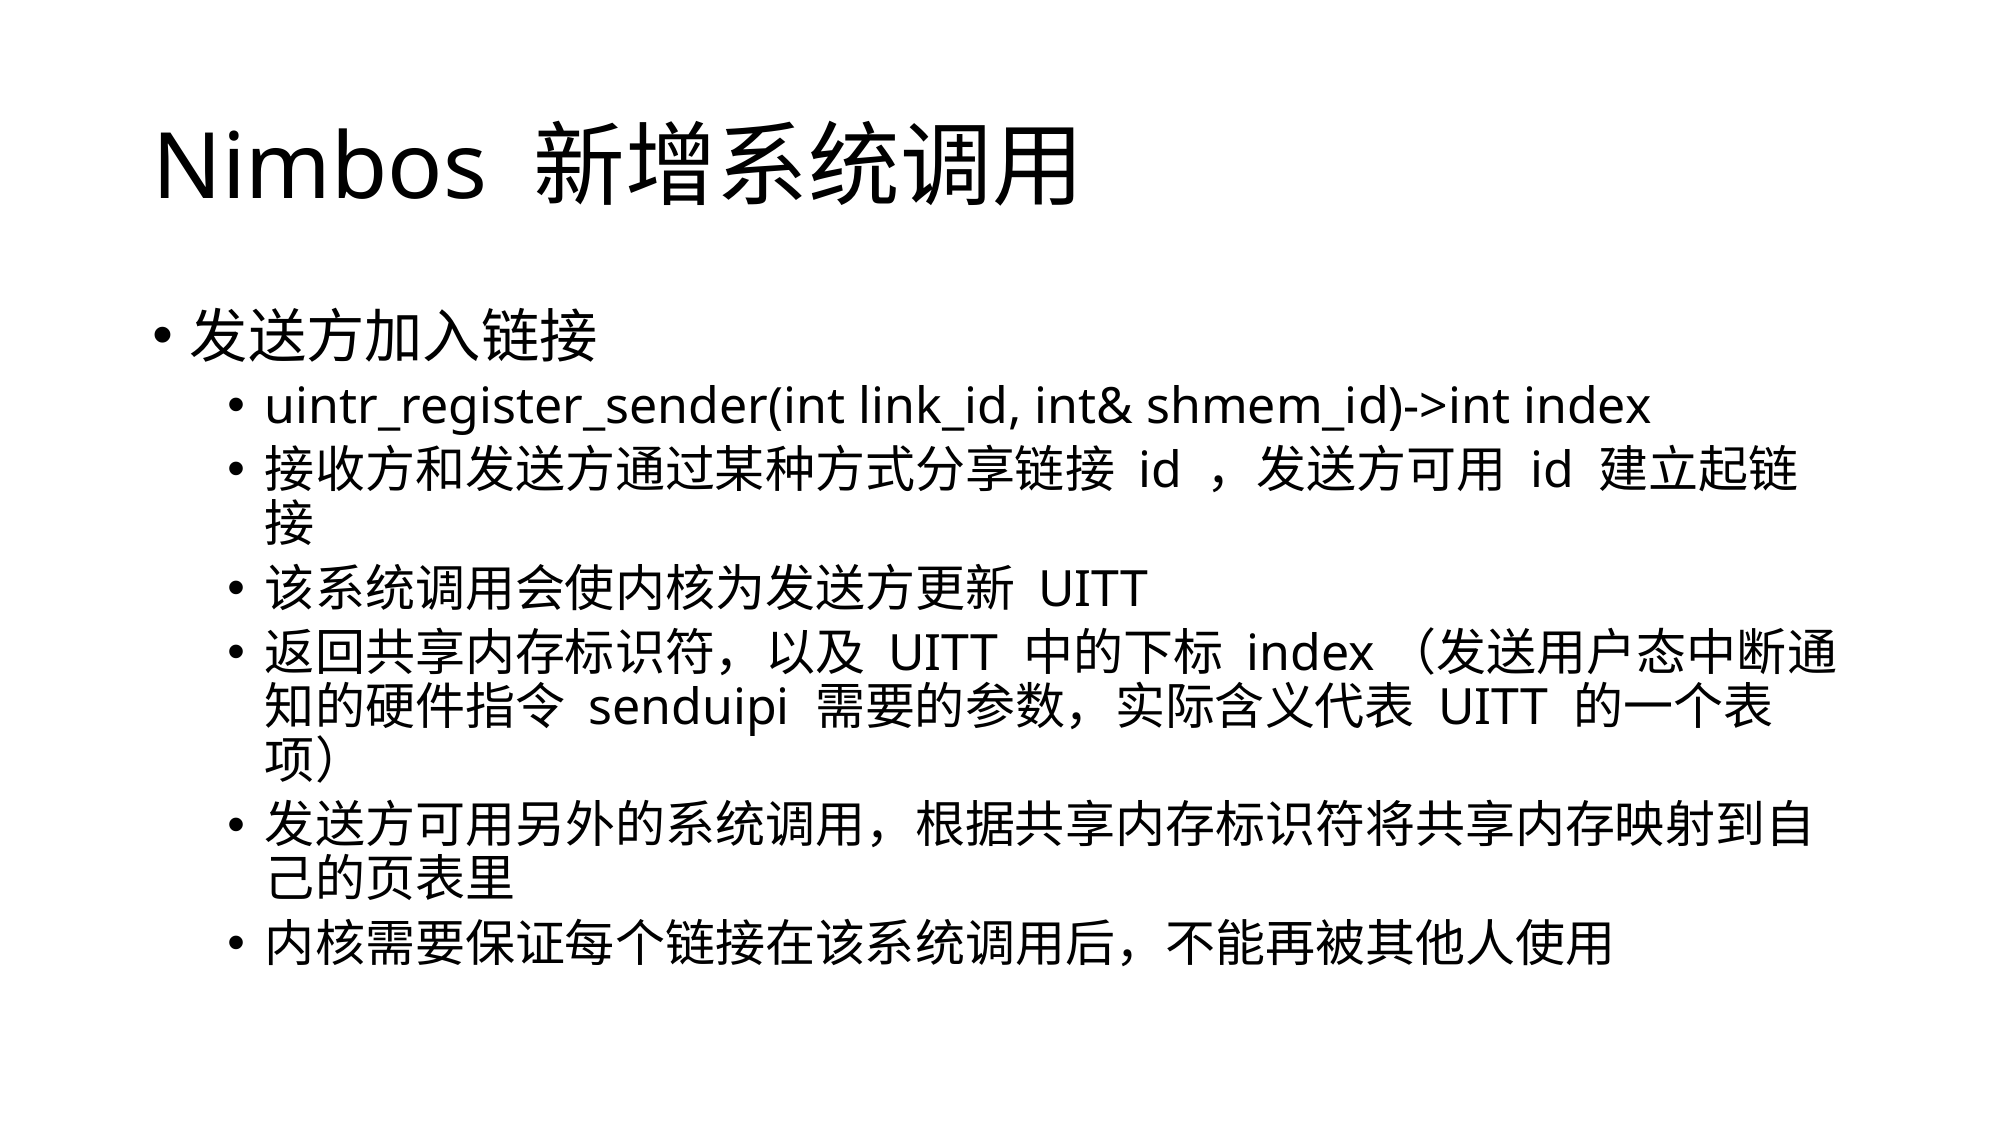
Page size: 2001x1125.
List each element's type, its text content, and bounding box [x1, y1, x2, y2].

list 发送方加入链接 uintr_register_sender(int link_id, int& shmem_id)->int index 接收方和发送方通过某种方式分享链接 id ，发送方可用 id 建立起链接 该系统调用会使内核为发送方更新 UITT 返回共享内存标识符，以及 UITT 中的下标 index（发送用户态中断通知的硬件指令 senduipi 需要的参数，实际含义代表 UITT 的一个表项） 发送方可用另外的系统调用，根据共享内存标识符将共享内存映射到自己的页表里 内核需要保证每个链接在该系统调用后，不能再被其他人使用 [137, 299, 1863, 1014]
title Nimbos 新增系统调用 [137, 59, 1863, 278]
